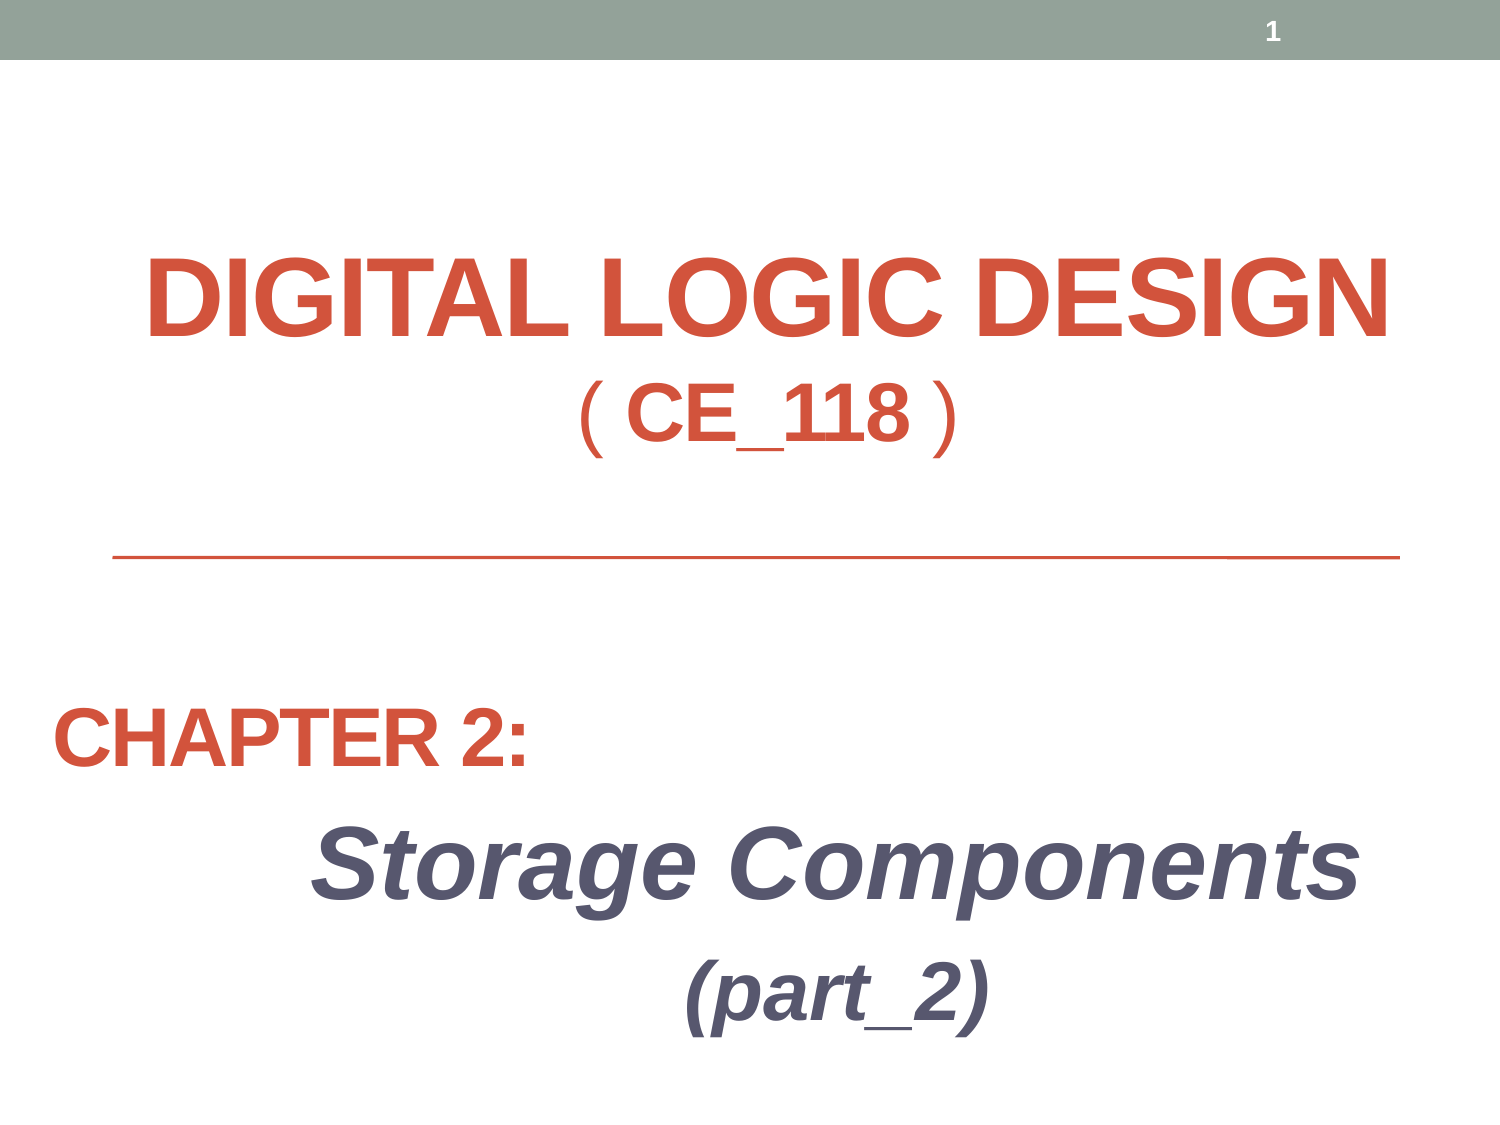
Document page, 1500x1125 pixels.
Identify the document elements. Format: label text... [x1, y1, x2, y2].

slide_number 1 [1250, 3, 1425, 57]
title Chapter 2: [37, 637, 688, 792]
text_box DIGITAL LOGIC DESIGN ( ce_118 ) [124, 174, 1413, 467]
text_box Storage Components (part_2) [174, 787, 1500, 1075]
